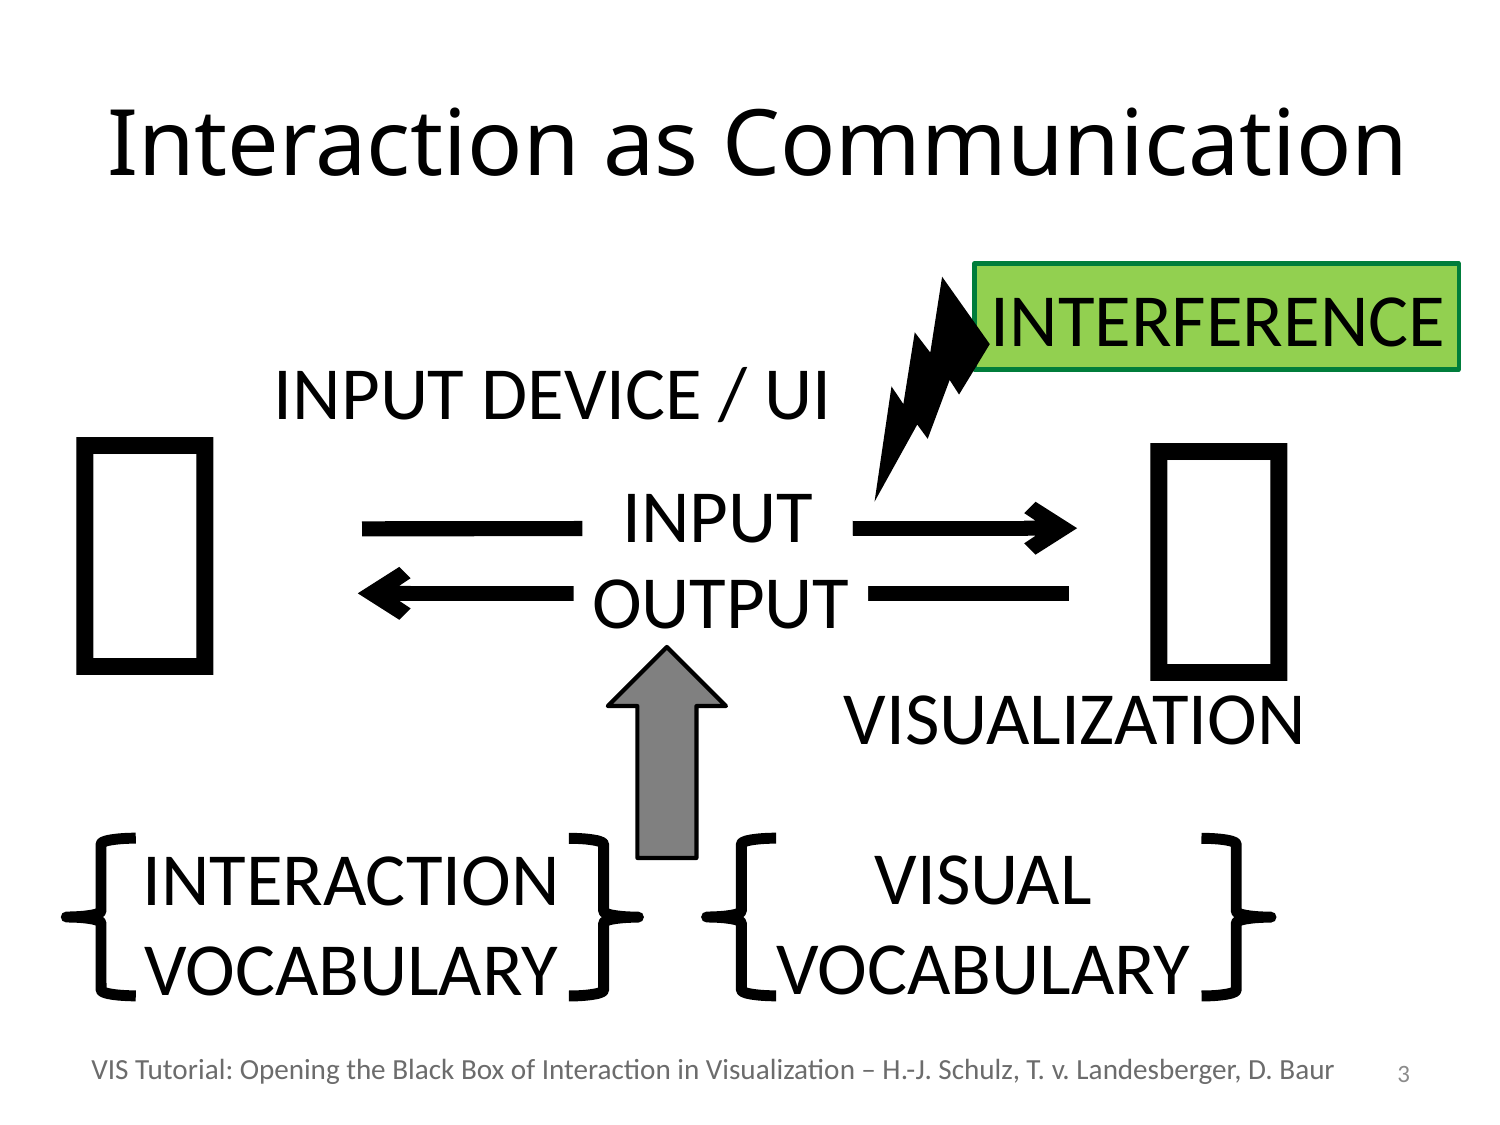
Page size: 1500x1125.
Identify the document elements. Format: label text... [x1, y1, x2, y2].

footer VIS Tutorial: Opening the Black Box of Interaction in Visualization – H.-J. Schulz, T. v. Landesberger, D. Baur [76, 1042, 1365, 1103]
slide_number 3 [1365, 1042, 1425, 1103]
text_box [30, 263, 1500, 1020]
title Interaction as Communication [75, 45, 1425, 233]
